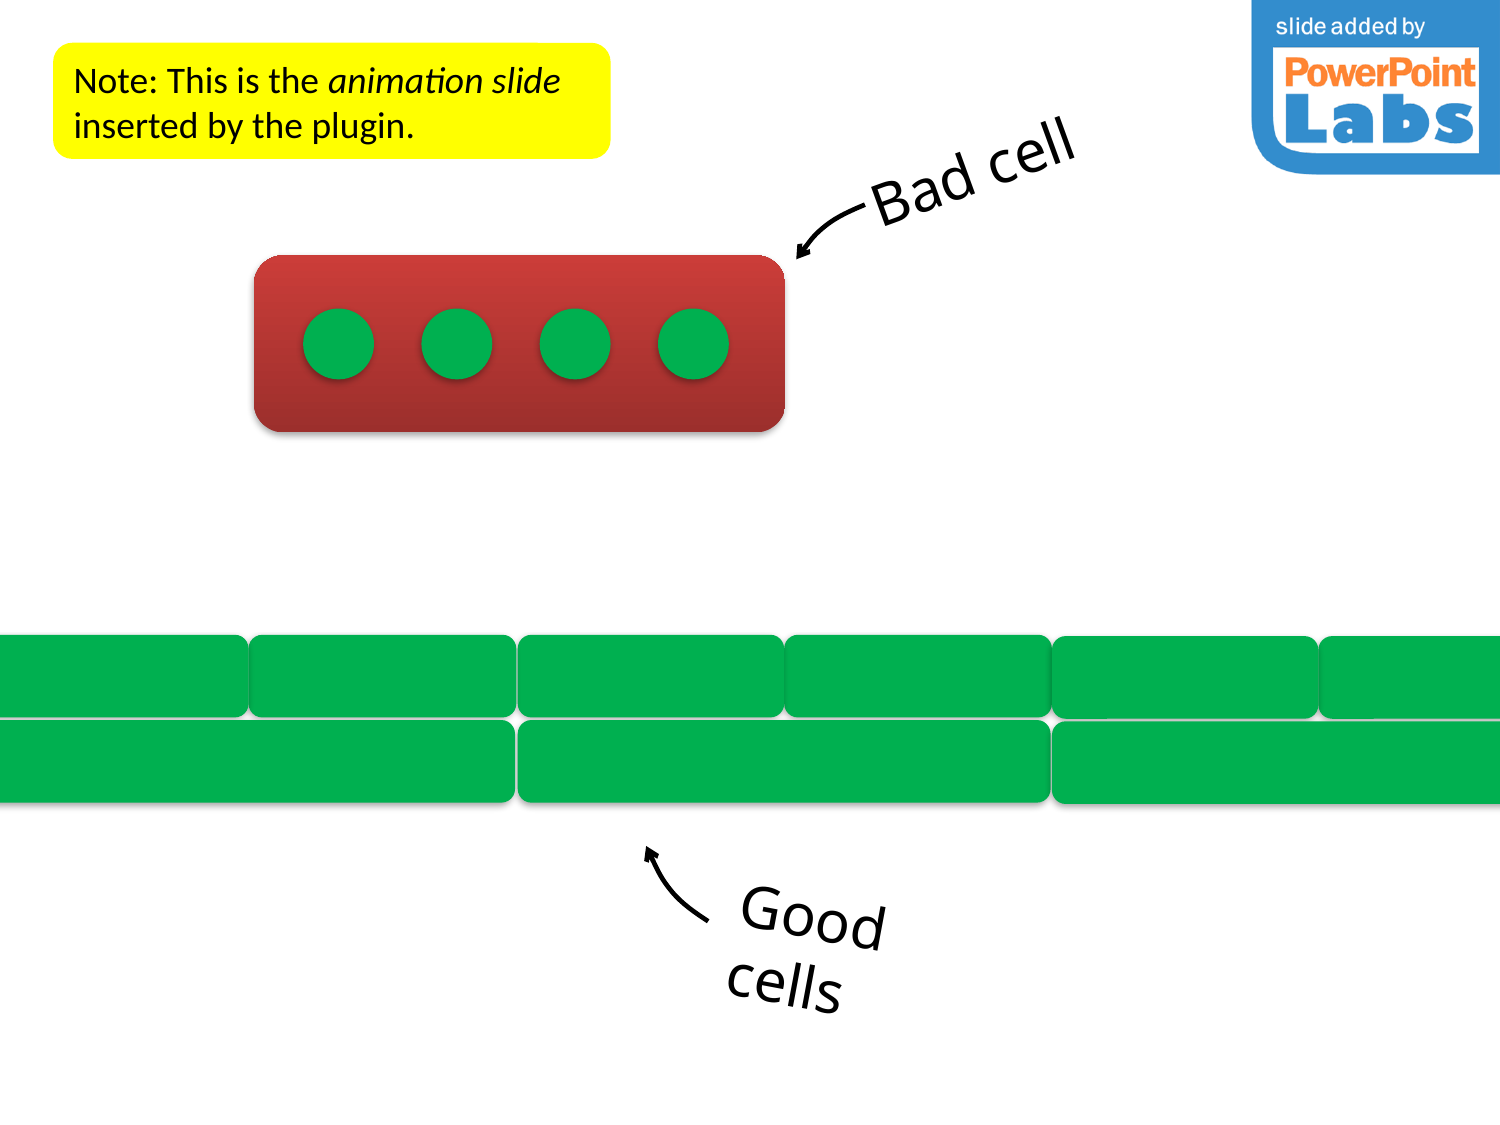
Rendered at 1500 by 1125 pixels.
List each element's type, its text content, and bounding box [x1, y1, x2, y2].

text_box [657, 308, 729, 380]
text_box [421, 308, 493, 380]
text_box Note: This is the animation slide inserted by the plugin. [53, 42, 611, 159]
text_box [1051, 635, 1500, 805]
text_box [521, 634, 785, 718]
text_box [303, 308, 374, 380]
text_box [795, 118, 1146, 260]
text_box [0, 634, 517, 803]
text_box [642, 848, 1013, 1041]
text_box [539, 308, 611, 380]
text_box [785, 634, 1047, 718]
picture [1249, 0, 1500, 176]
text_box [521, 720, 1046, 803]
text_box [253, 255, 786, 433]
